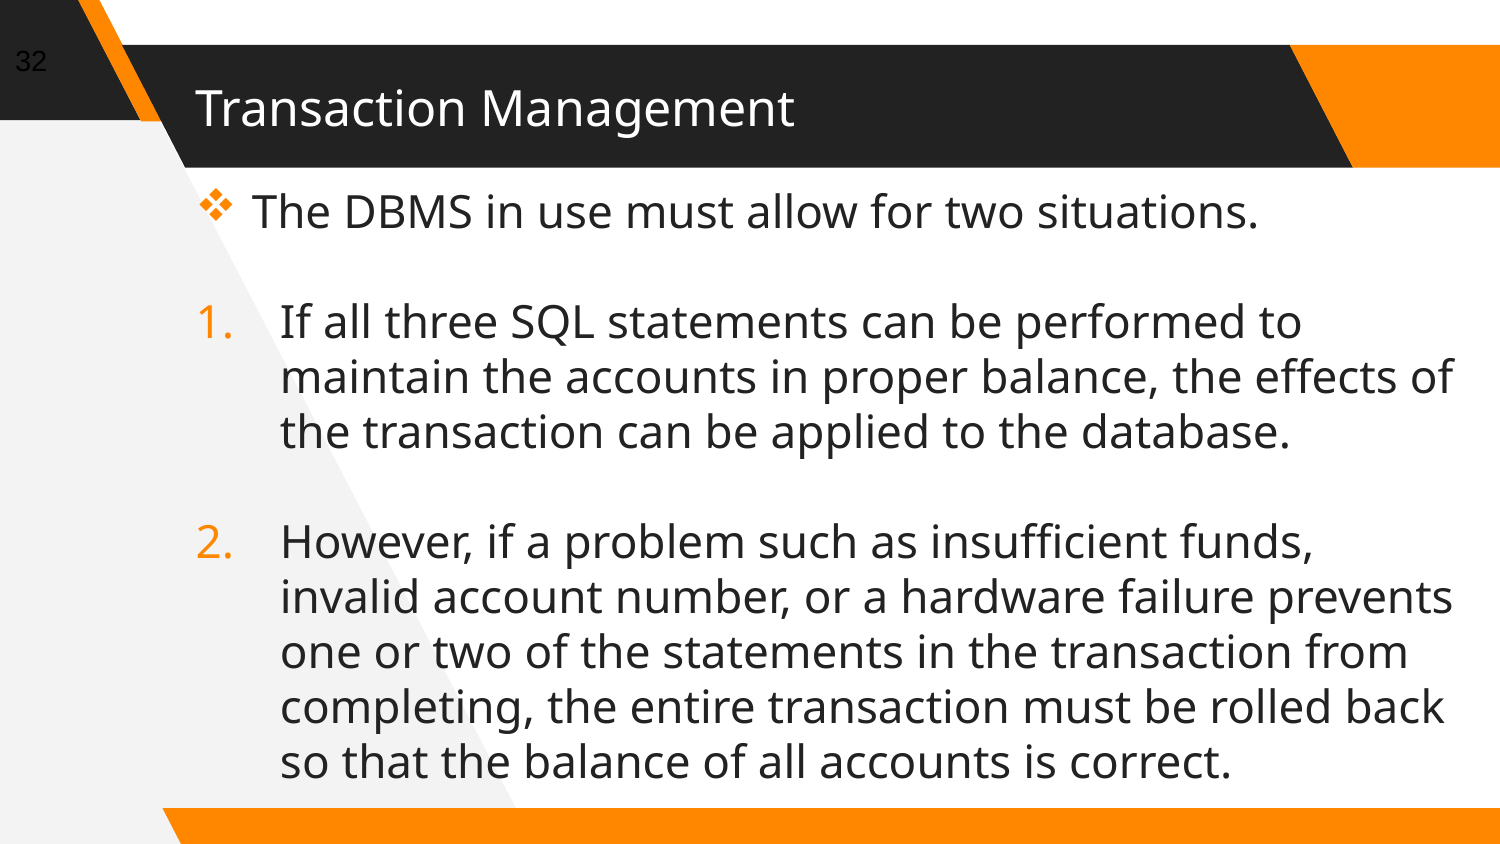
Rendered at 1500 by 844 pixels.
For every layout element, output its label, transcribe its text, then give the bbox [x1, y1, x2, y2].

title Transaction Management [180, 44, 1424, 167]
slide_number 32 [0, 0, 98, 121]
list The DBMS in use must allow for two situations. If all three SQL statements can be performed to maintain the accounts in proper balance, the effects of the transaction can be applied to the database. However, if a problem such as insufficient funds, invalid account number, or a hardware failure prevents one or two of the statements in the transaction from completing, the entire transaction must be rolled back so that the balance of all accounts is correct. [180, 167, 1480, 773]
